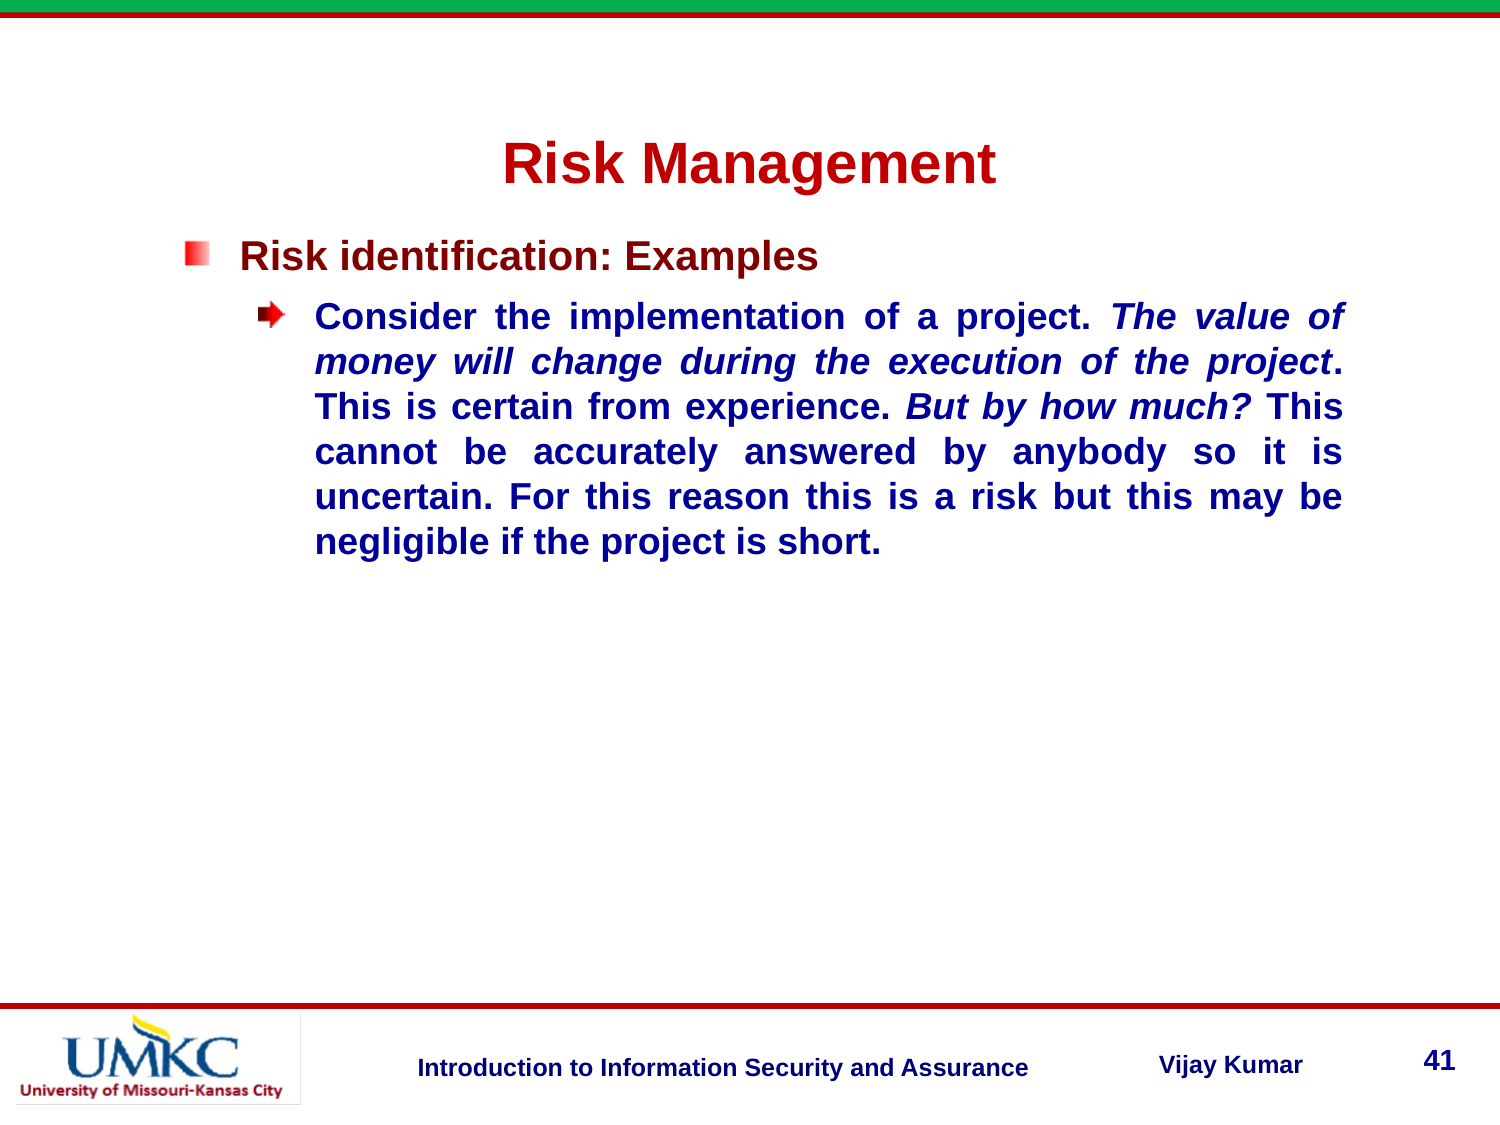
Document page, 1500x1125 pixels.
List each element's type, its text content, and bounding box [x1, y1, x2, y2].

picture [16, 1014, 301, 1106]
slide_number 41 [1372, 1033, 1472, 1074]
picture [183, 239, 213, 269]
picture [258, 301, 285, 328]
text_box Risk identification: Examples Consider the implementation of a project. The value of money will change during the execution of the project. This is certain from experience. But by how much? This cannot be accurately answered by anybody so it is uncertain. For this reason this is a risk but this may be negligible if the project is short. [168, 221, 1359, 570]
title Risk Management [112, 99, 1388, 220]
